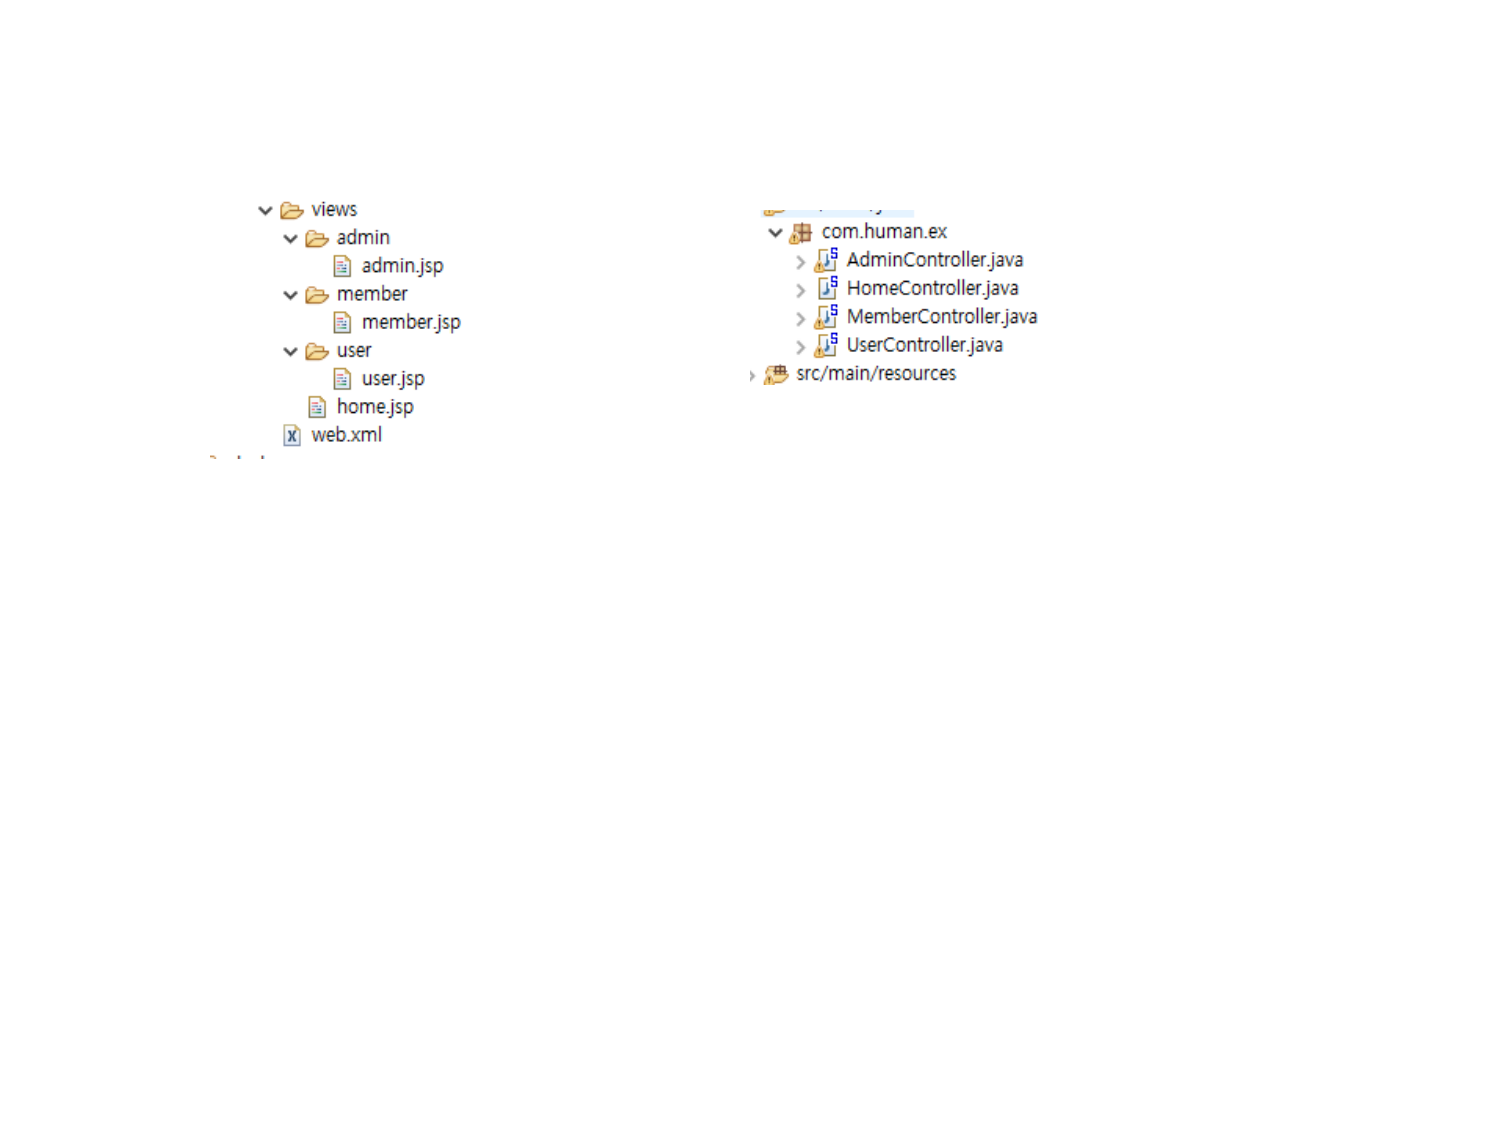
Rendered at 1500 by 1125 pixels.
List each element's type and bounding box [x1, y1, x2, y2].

picture [210, 198, 516, 459]
picture [749, 210, 1063, 385]
